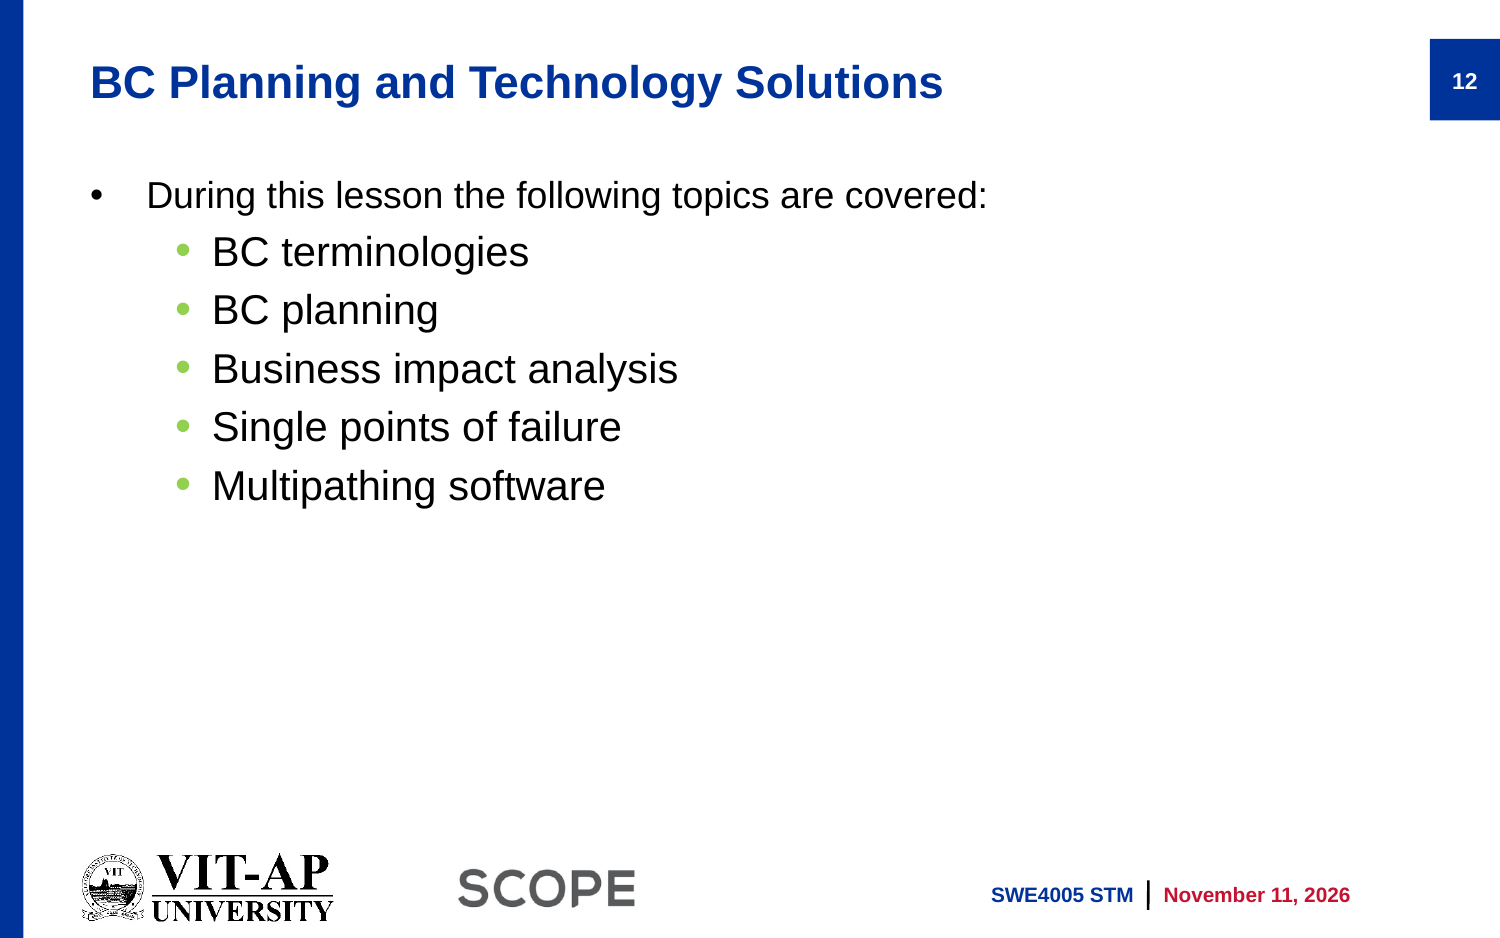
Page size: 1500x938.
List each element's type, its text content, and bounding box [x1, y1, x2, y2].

picture [454, 864, 641, 910]
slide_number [1149, 868, 1424, 919]
footer SWE4005 STM [673, 868, 1149, 919]
slide_number 12 [1429, 45, 1500, 116]
title BC Planning and Technology Solutions [74, 37, 1430, 124]
list During this lesson the following topics are covered: BC terminologies BC planning Business impact analysis Single points of failure Multipathing software [74, 163, 1426, 838]
picture [76, 846, 337, 928]
